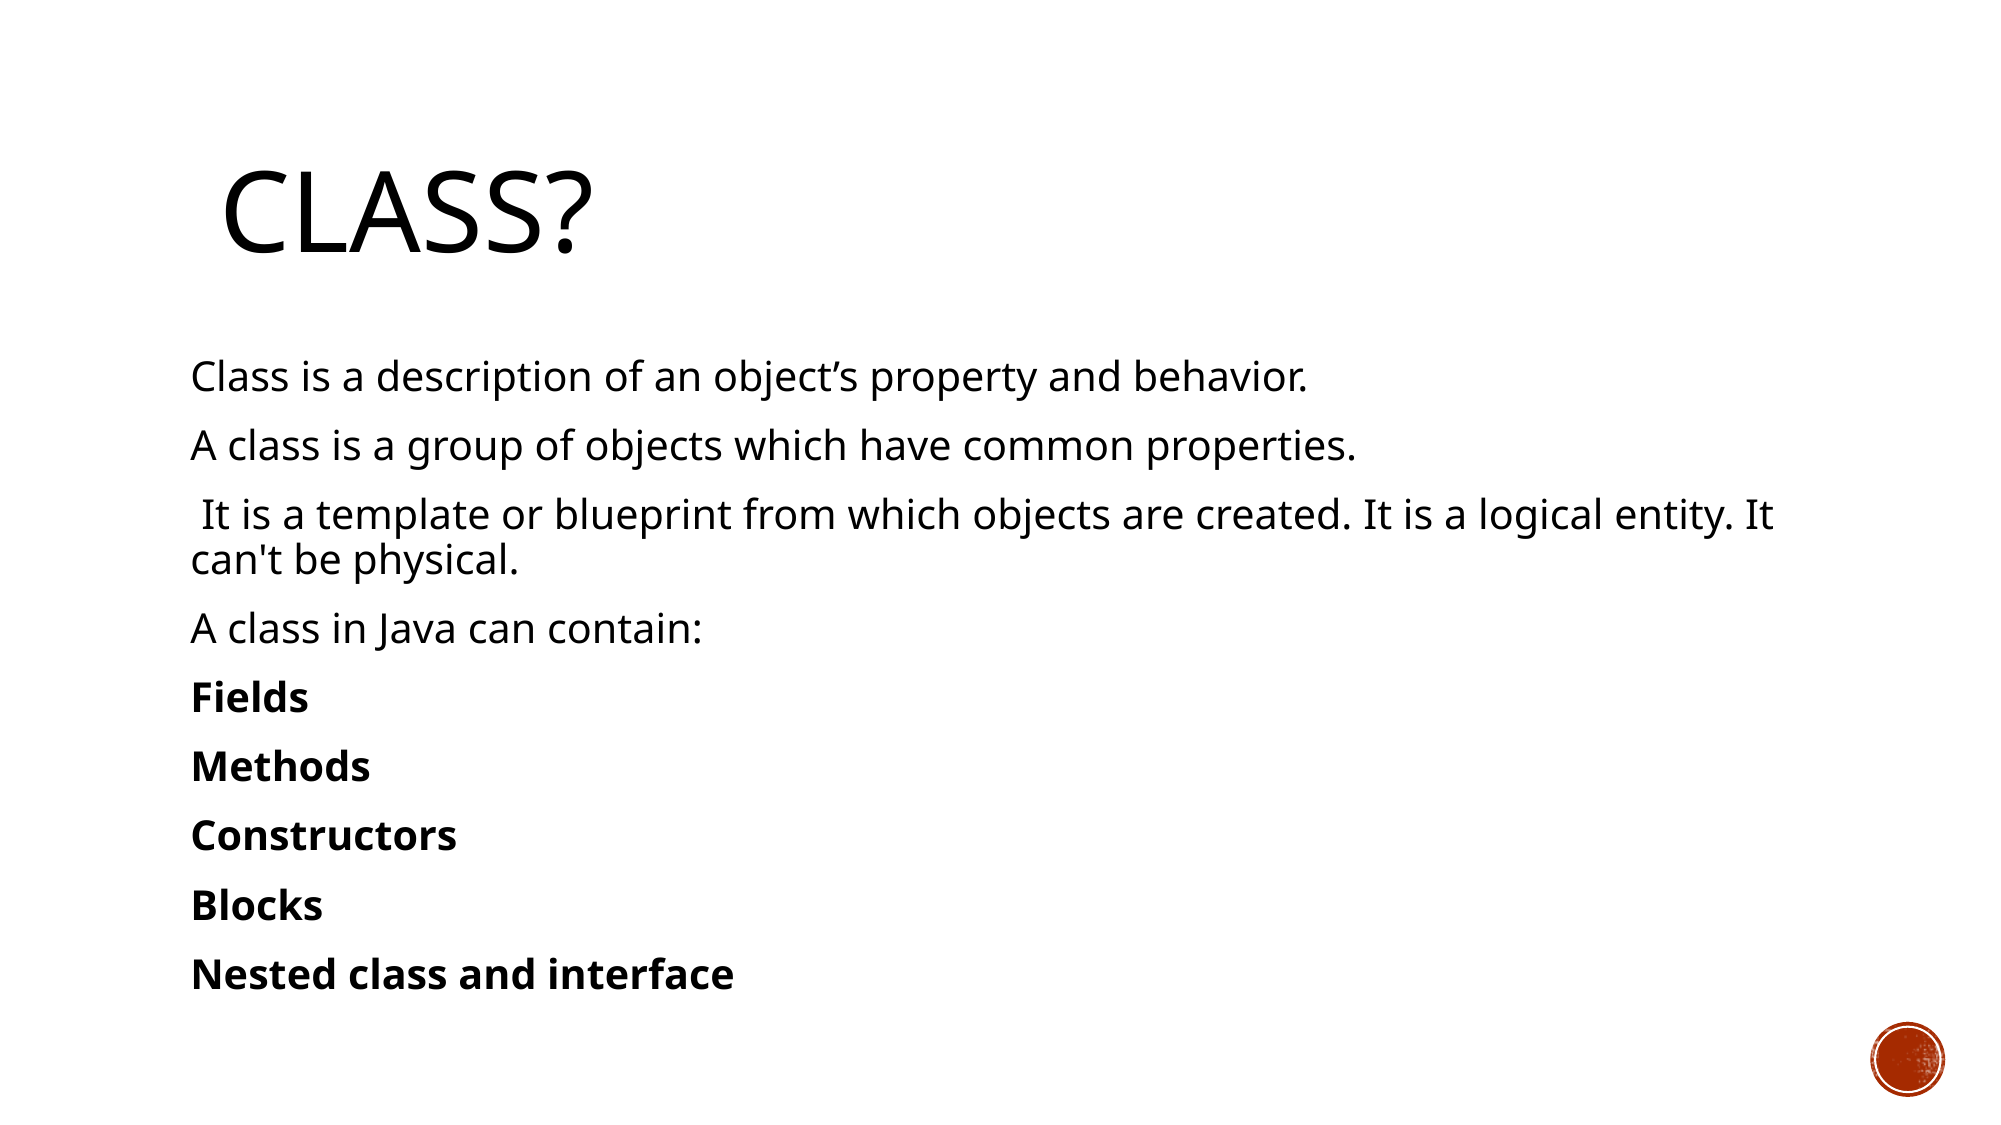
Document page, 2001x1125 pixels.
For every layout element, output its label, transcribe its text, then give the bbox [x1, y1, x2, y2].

title Class? [175, 83, 1826, 348]
list Class is a description of an object’s property and behavior. A class is a group of objects which have common properties. It is a template or blueprint from which objects are created. It is a logical entity. It can't be physical. A class in Java can contain: Fields Methods Constructors Blocks Nested class and interface [175, 348, 1826, 1013]
